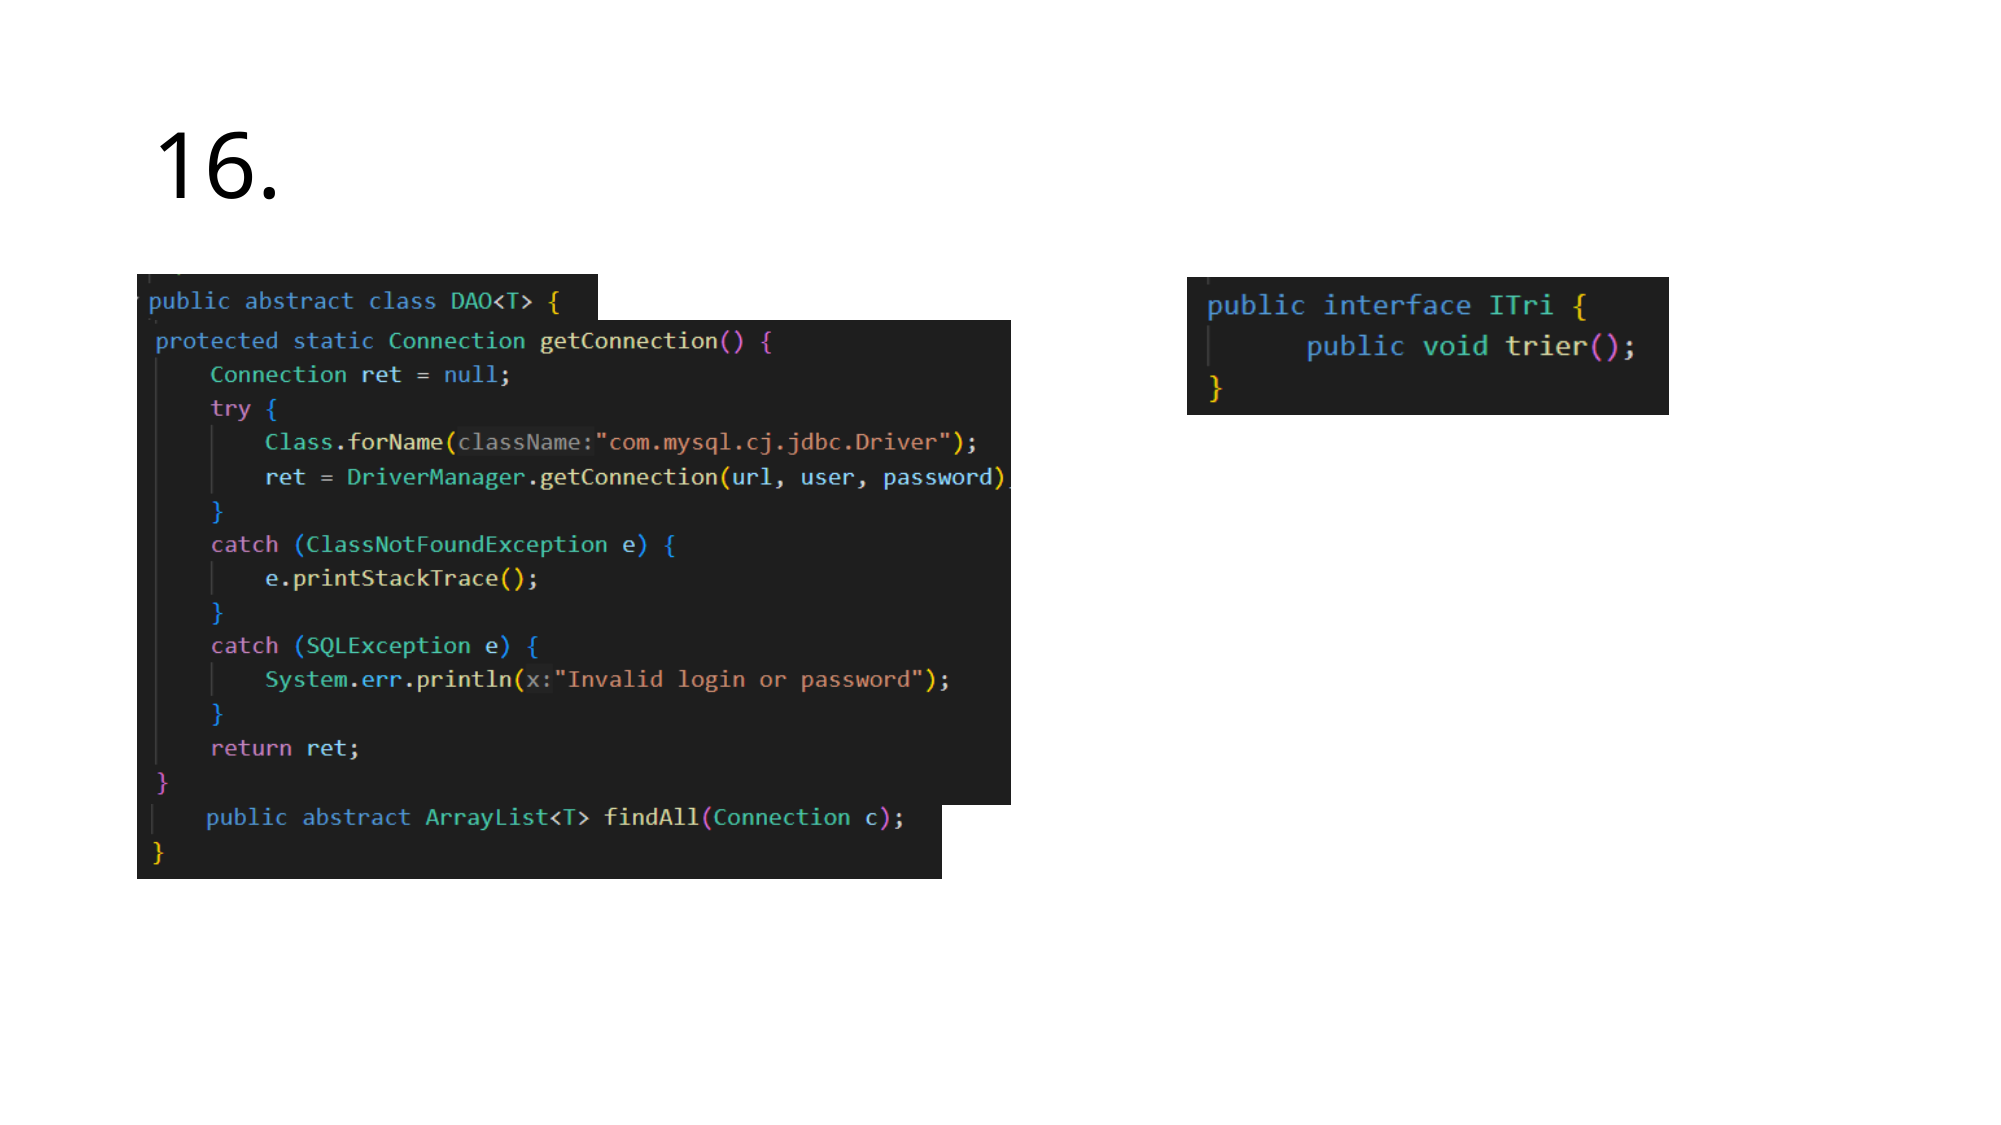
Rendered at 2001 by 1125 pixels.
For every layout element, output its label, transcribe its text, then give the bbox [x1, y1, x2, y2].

title 16. [137, 59, 1863, 278]
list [136, 274, 598, 319]
picture [136, 319, 1011, 879]
picture [1186, 276, 1669, 416]
